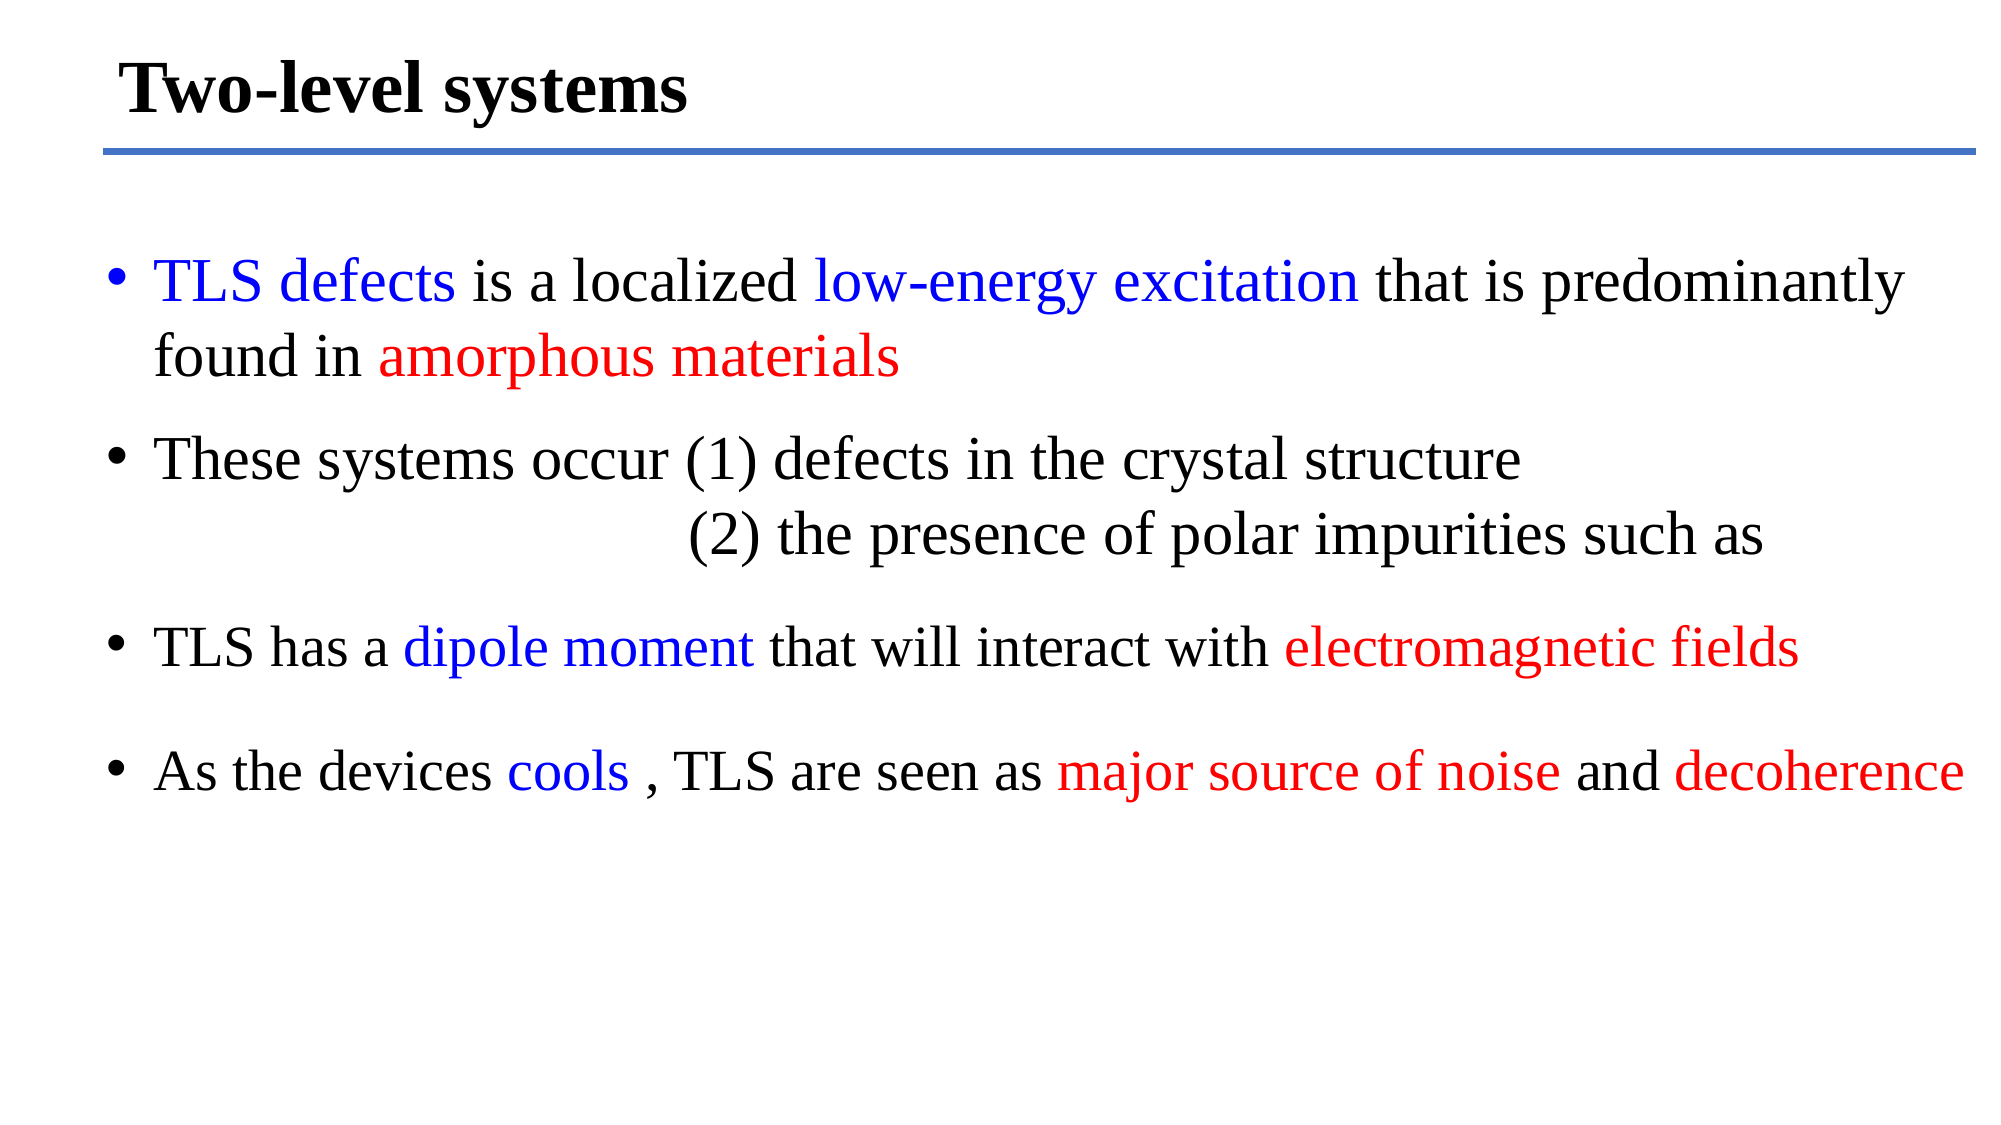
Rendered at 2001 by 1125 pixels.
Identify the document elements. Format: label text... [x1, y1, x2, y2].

text_box Two-level systems [103, 30, 1177, 136]
text_box TLS has a dipole moment that will interact with electromagnetic fields [91, 600, 2000, 686]
text_box TLS defects is a localized low-energy excitation that is predominantly found in amorphous materials [91, 231, 1988, 397]
text_box As the devices cools , TLS are seen as major source of noise and decoherence [91, 725, 2000, 810]
